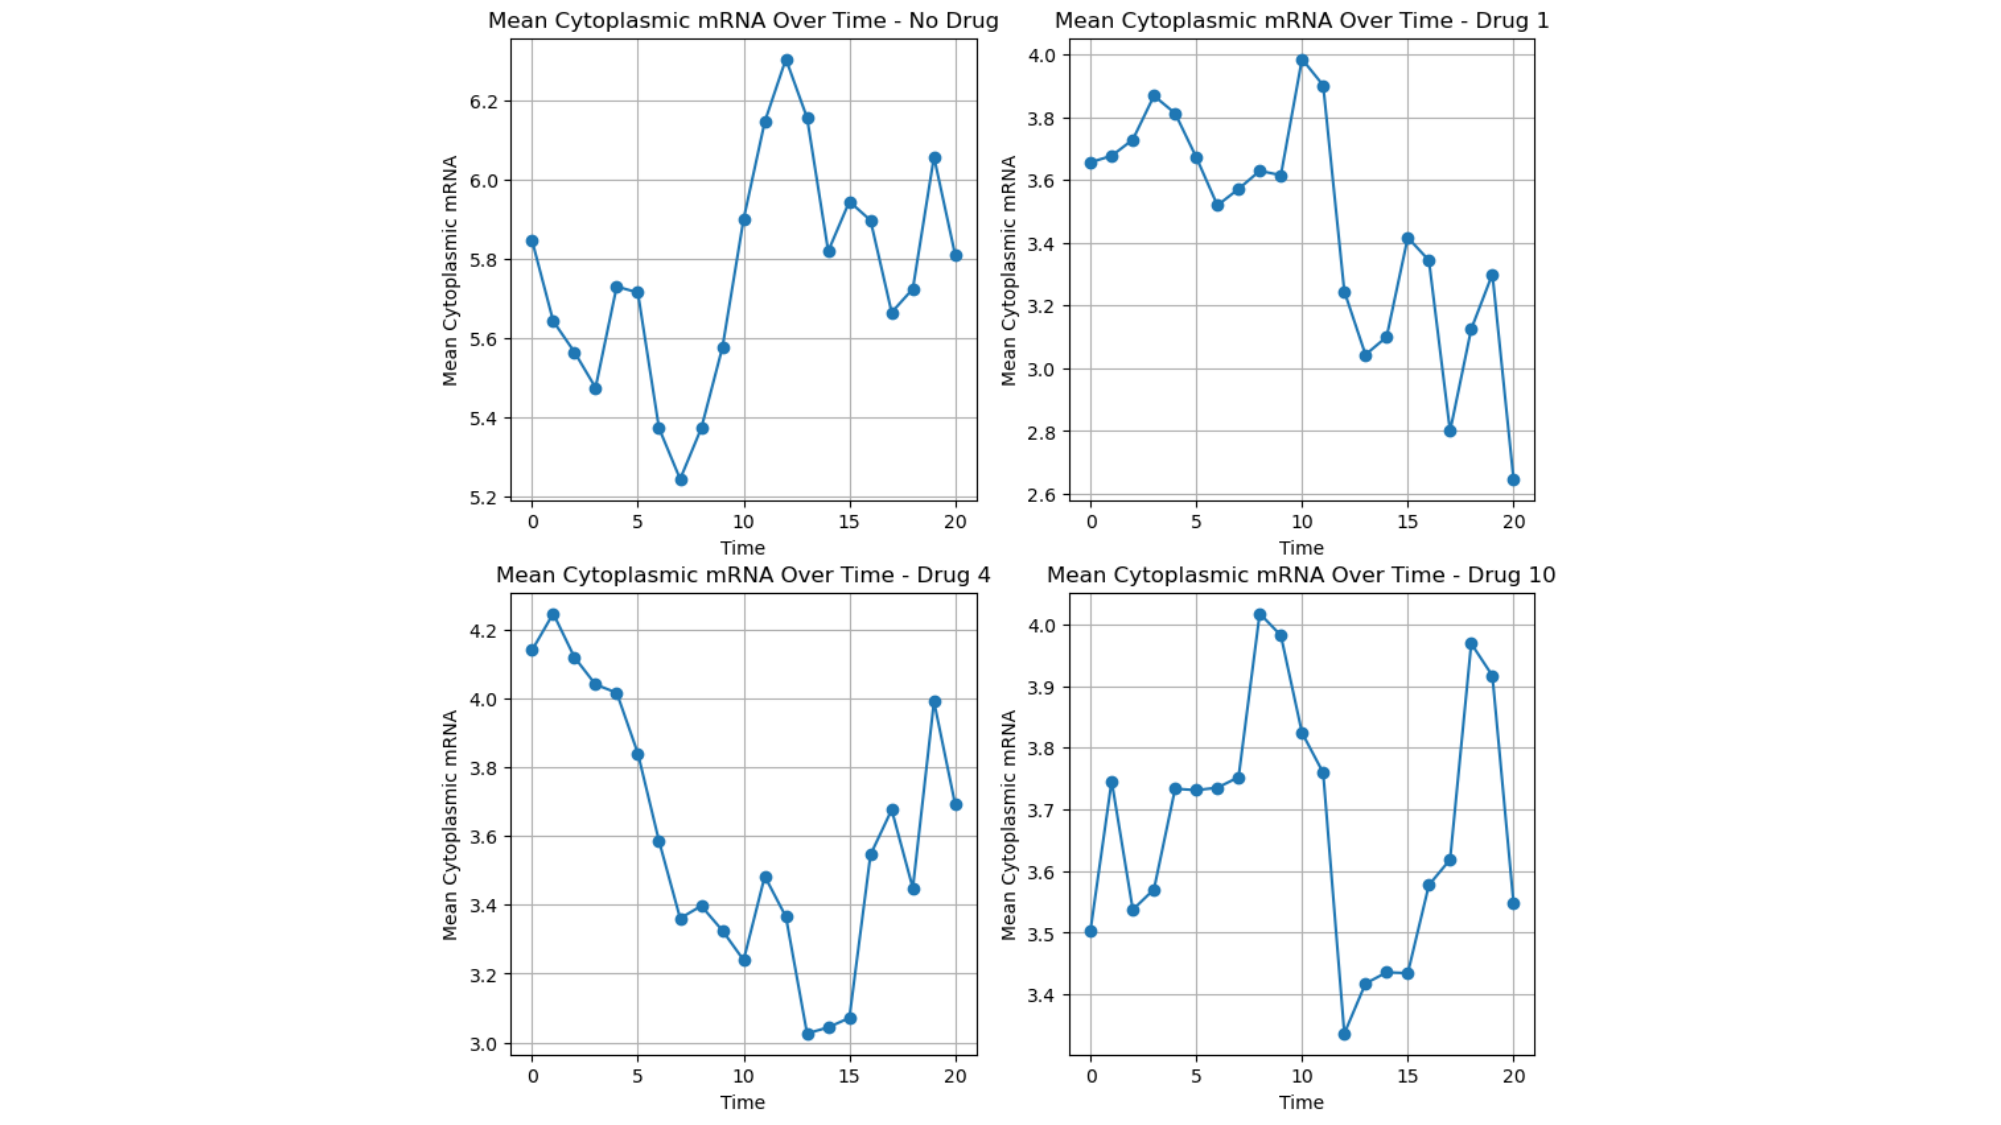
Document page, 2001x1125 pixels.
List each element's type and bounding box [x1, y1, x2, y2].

picture [430, 0, 1570, 1125]
